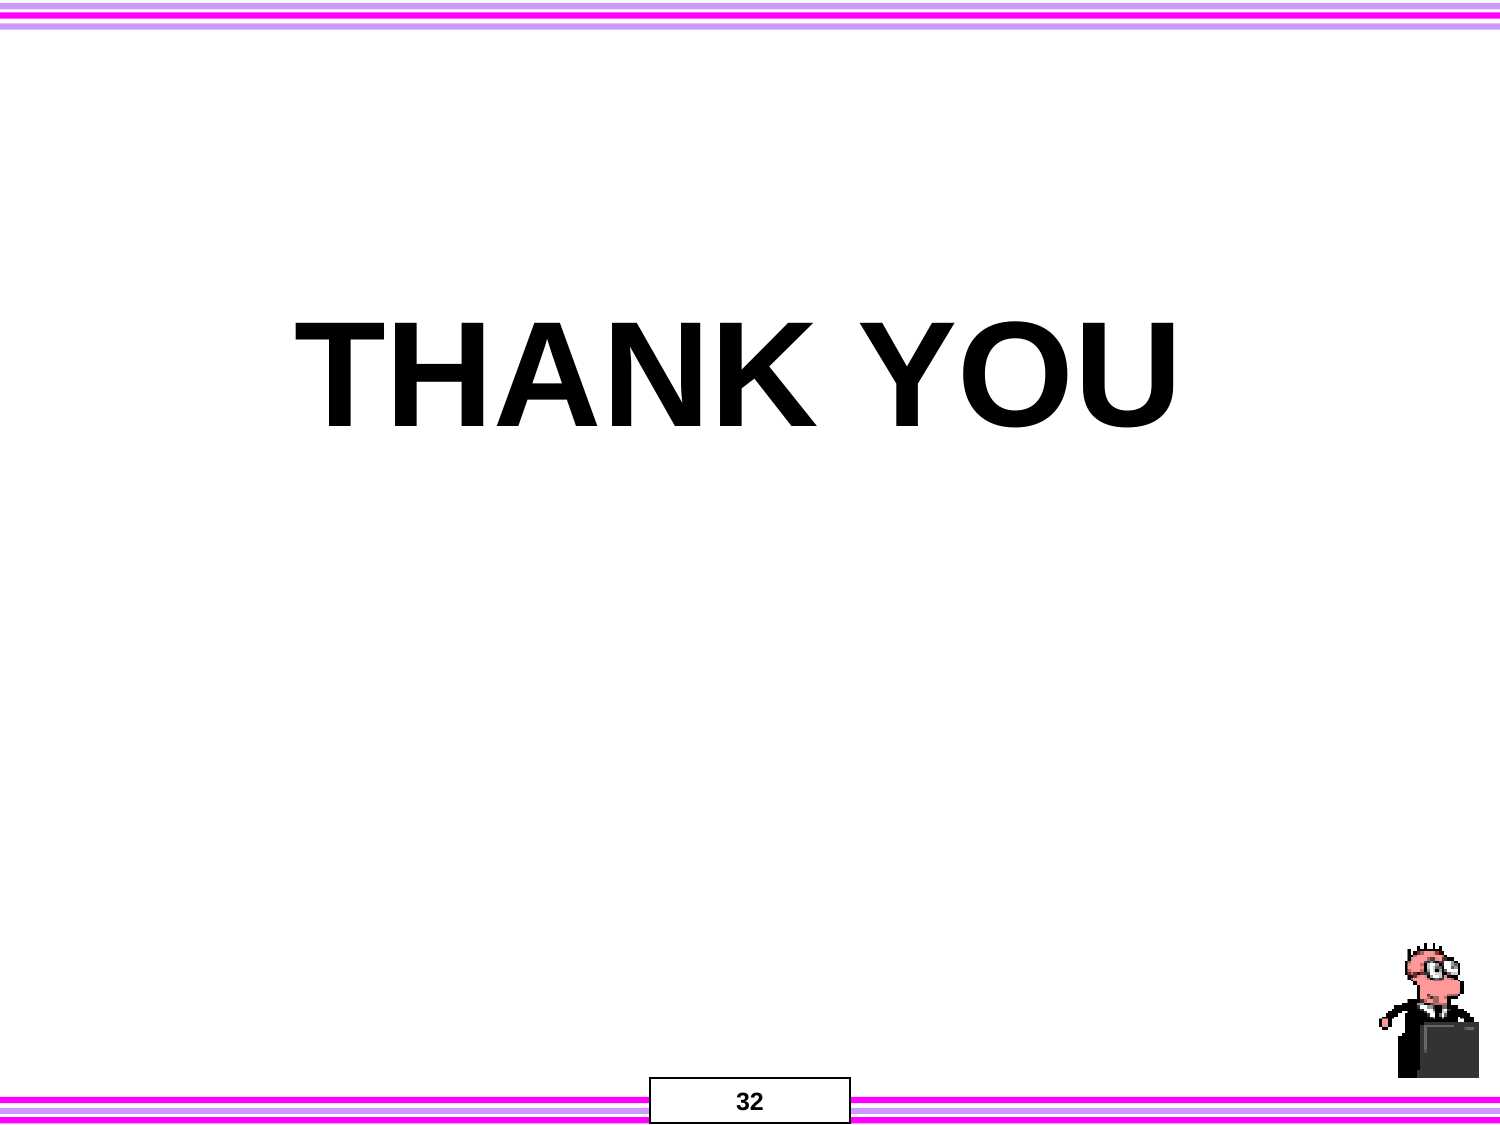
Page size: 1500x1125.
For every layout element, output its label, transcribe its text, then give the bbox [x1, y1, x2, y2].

title THANK YOU [100, 221, 1377, 464]
picture [1373, 943, 1488, 1083]
